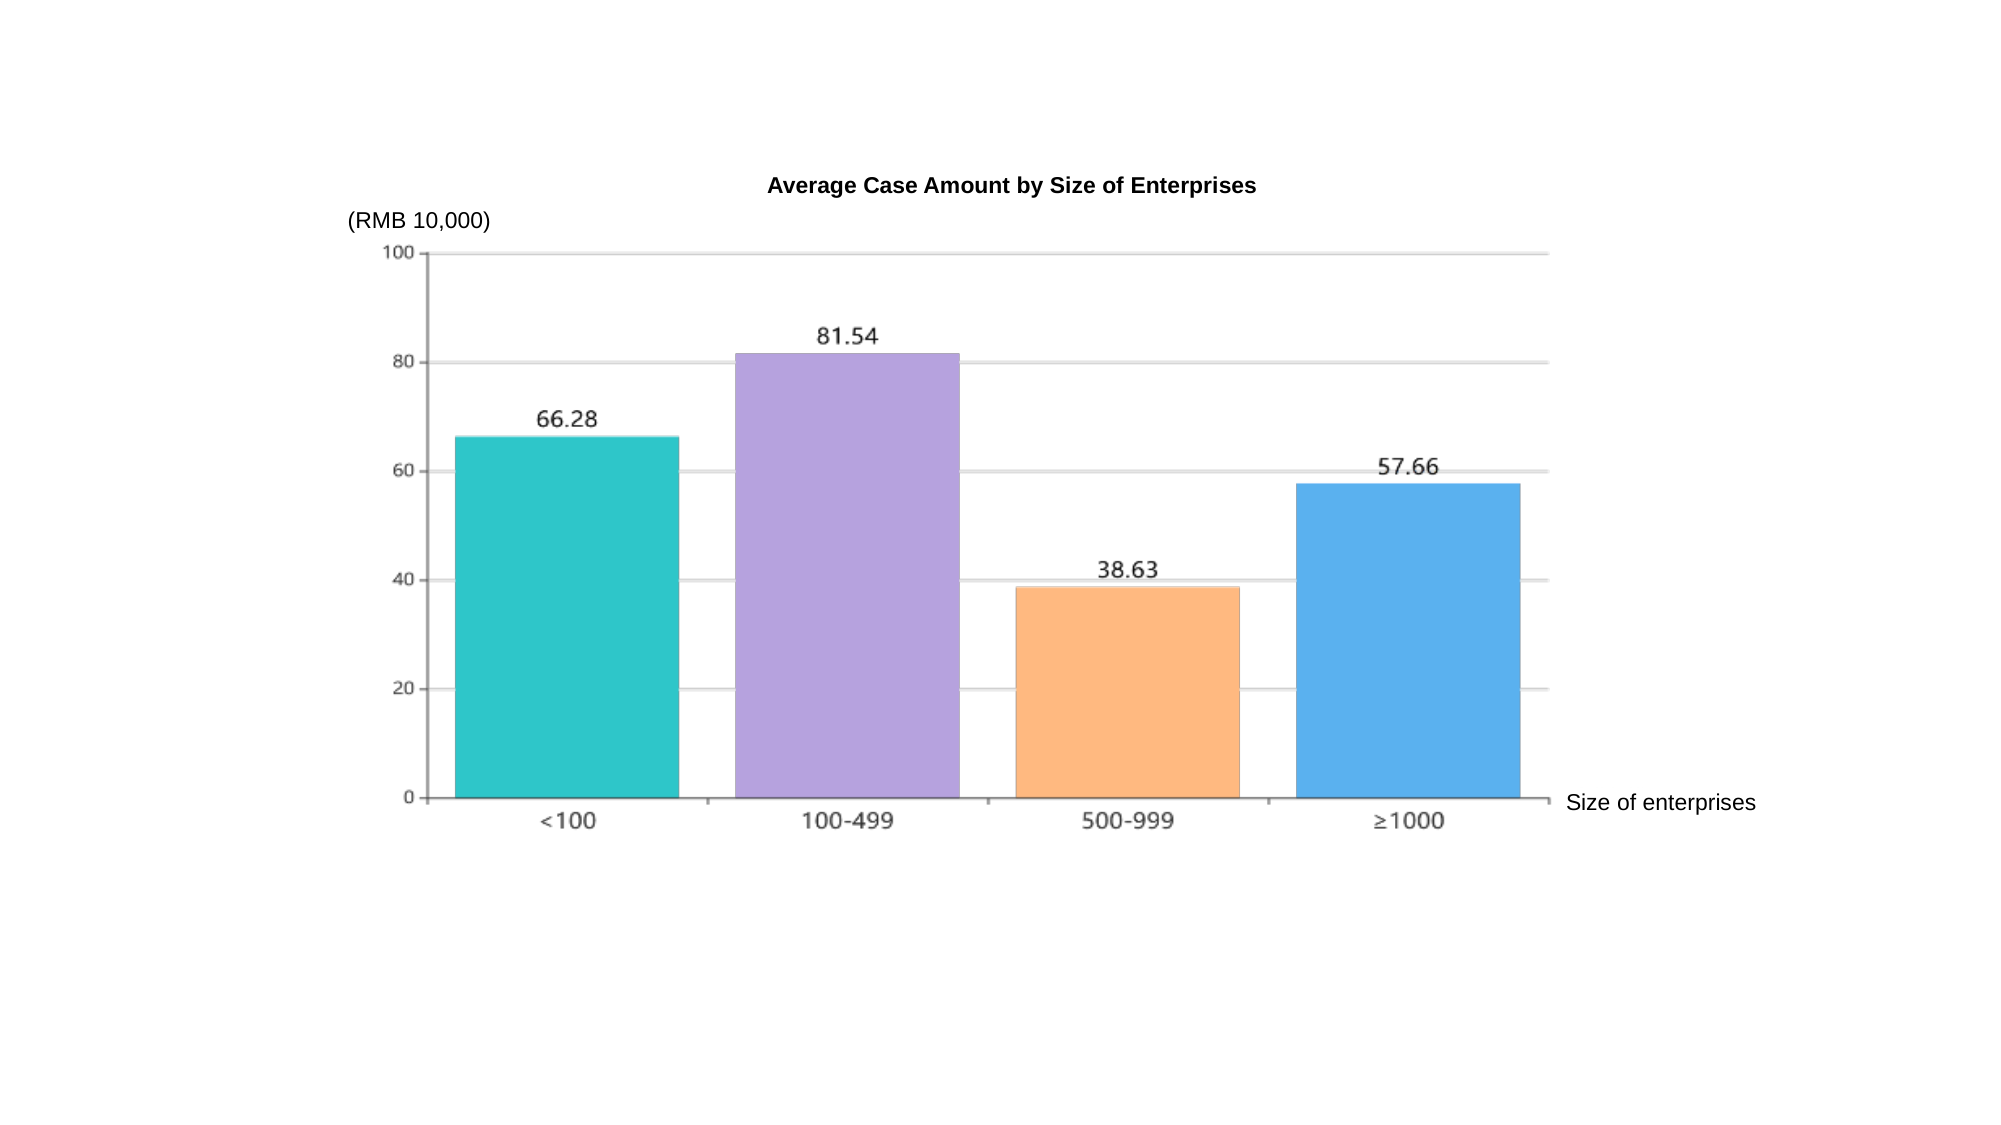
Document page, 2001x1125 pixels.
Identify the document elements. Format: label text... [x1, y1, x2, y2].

text_box Size of enterprises [1689, 787, 1782, 820]
picture [287, 166, 1689, 884]
